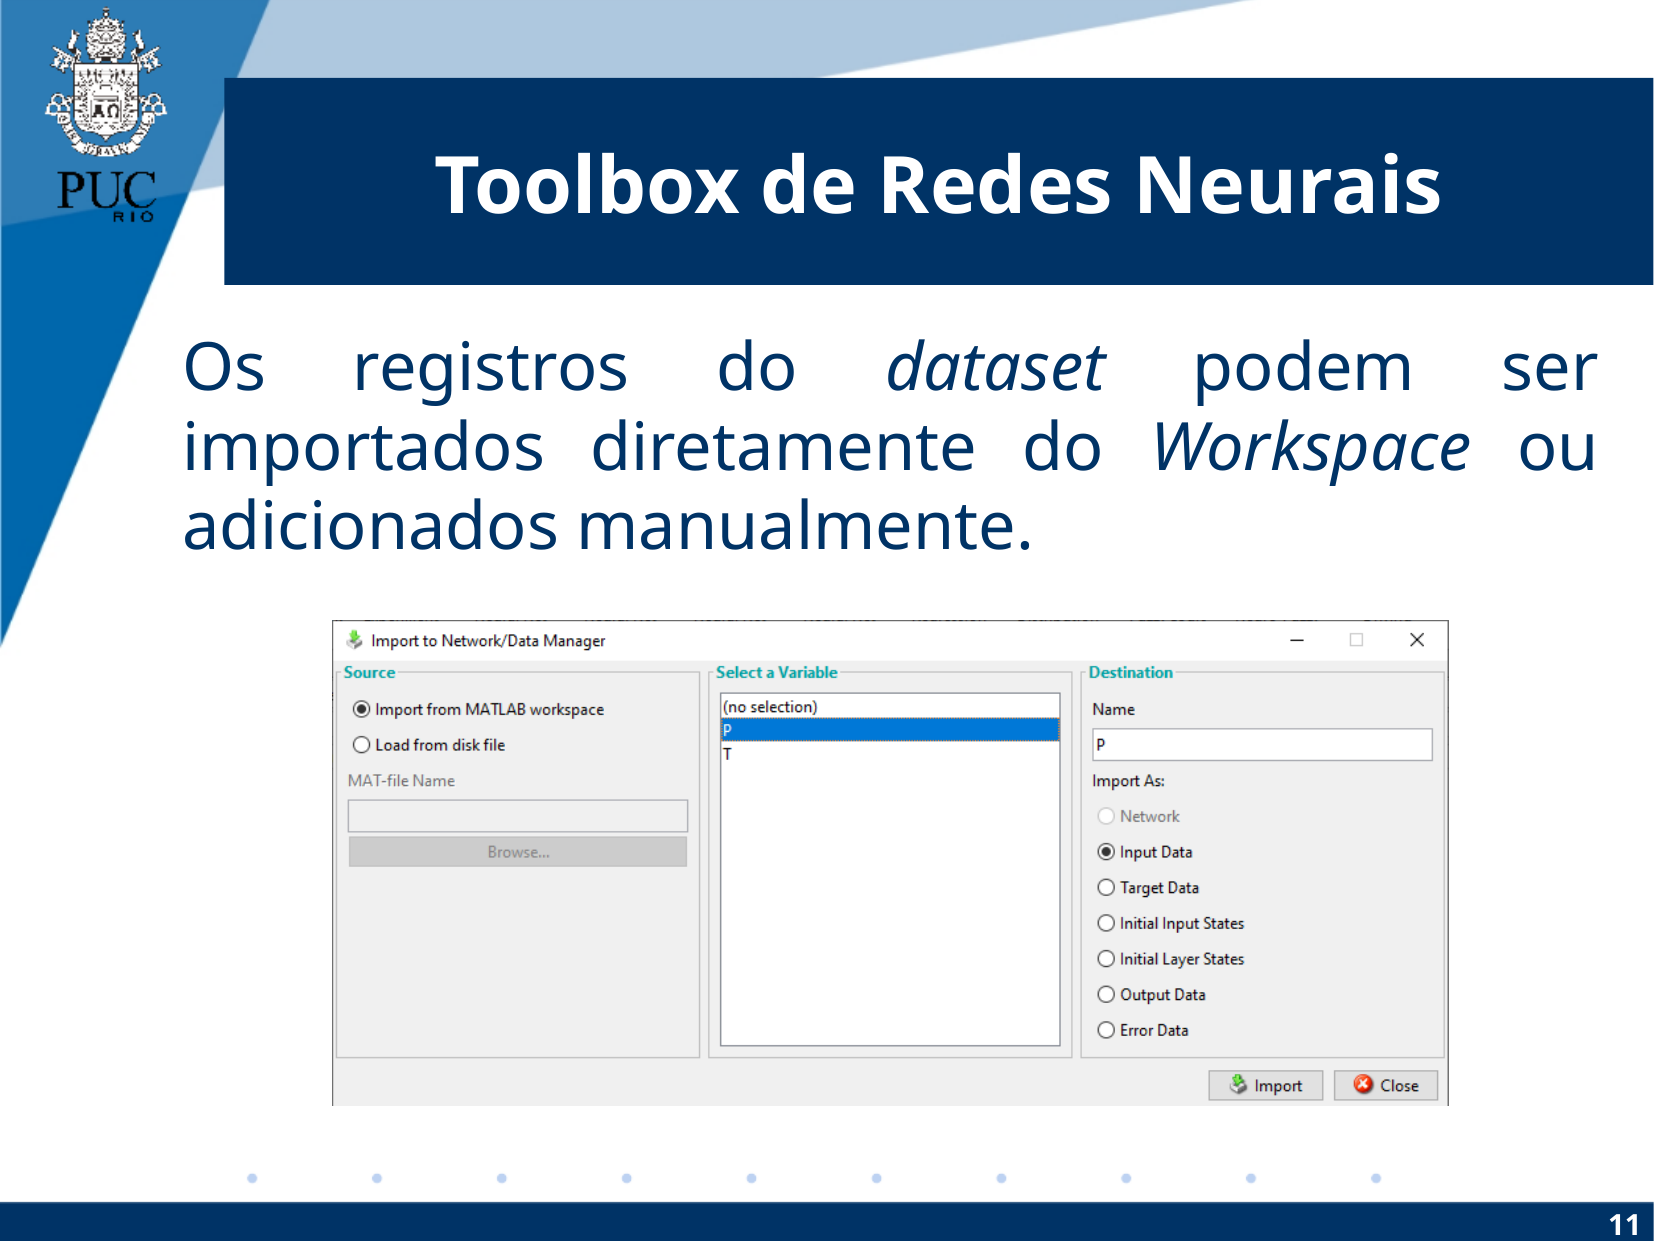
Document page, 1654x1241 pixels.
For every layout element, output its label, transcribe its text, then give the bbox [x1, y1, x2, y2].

text_box Os registros do dataset podem ser importados diretamente do Workspace ou adicionados manualmente. [182, 323, 1600, 1043]
slide_number 11 [1256, 1206, 1642, 1241]
title Toolbox de Redes Neurais [224, 77, 1654, 285]
picture [0, 0, 1654, 1241]
